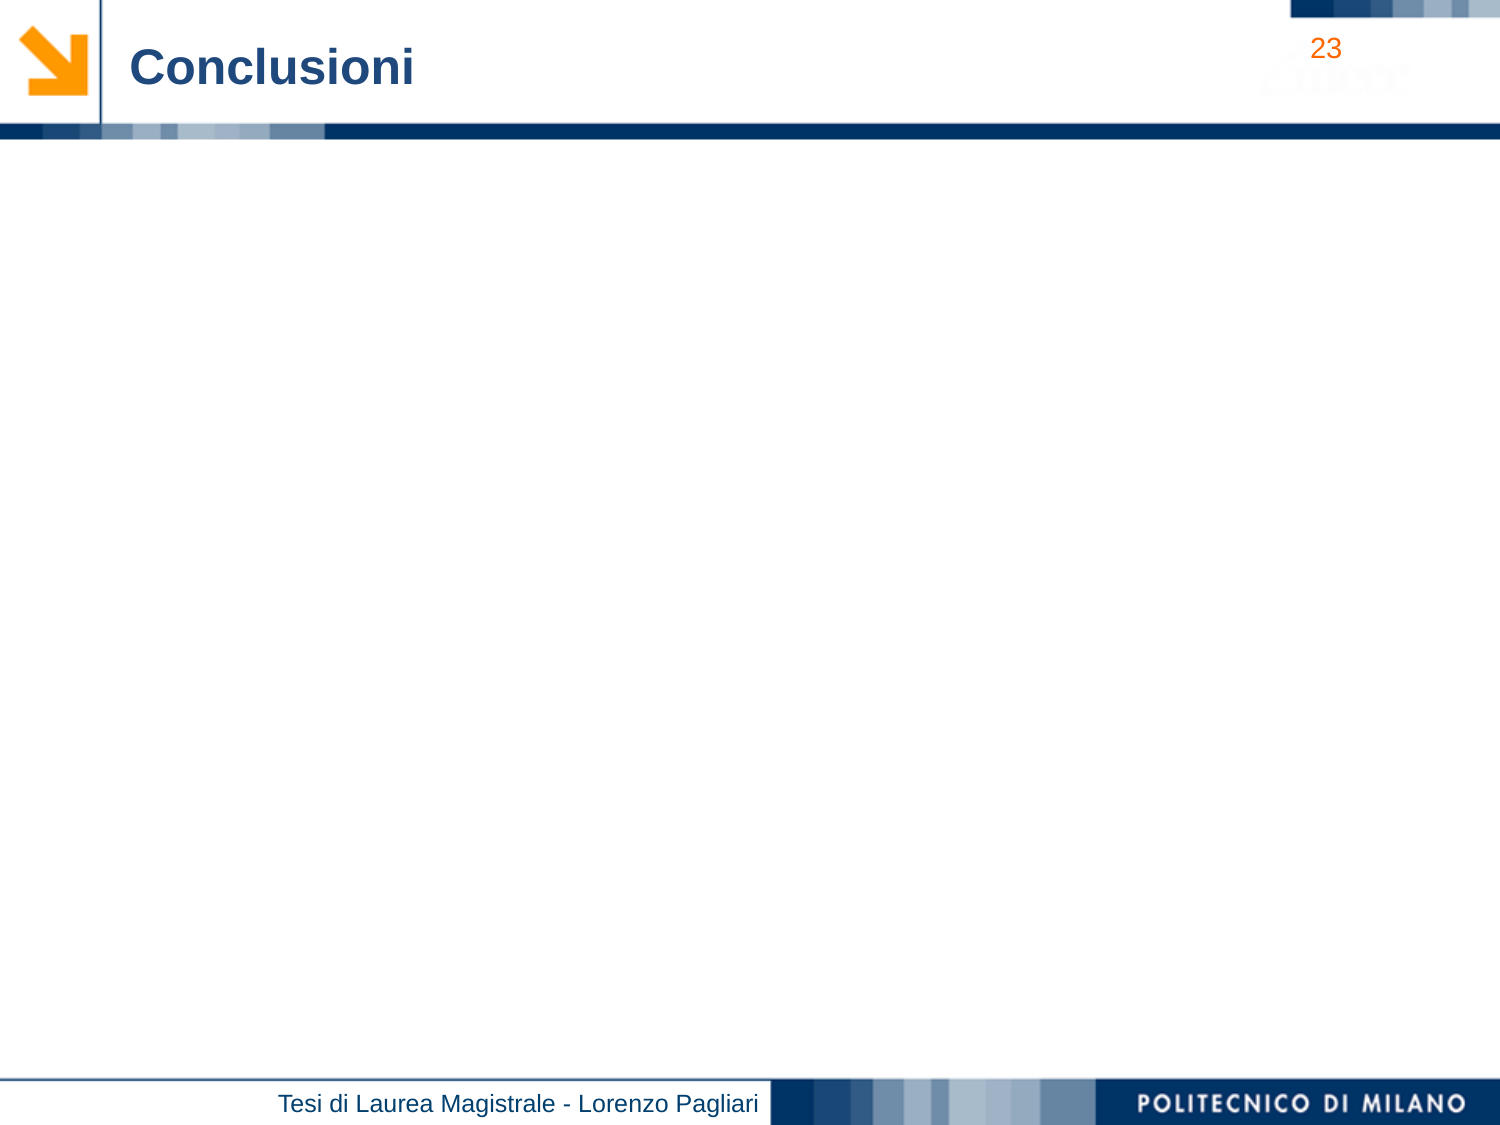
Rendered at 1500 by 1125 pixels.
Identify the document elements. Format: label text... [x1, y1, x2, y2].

list Conclusioni [114, 26, 1273, 111]
picture [0, 0, 1500, 1125]
